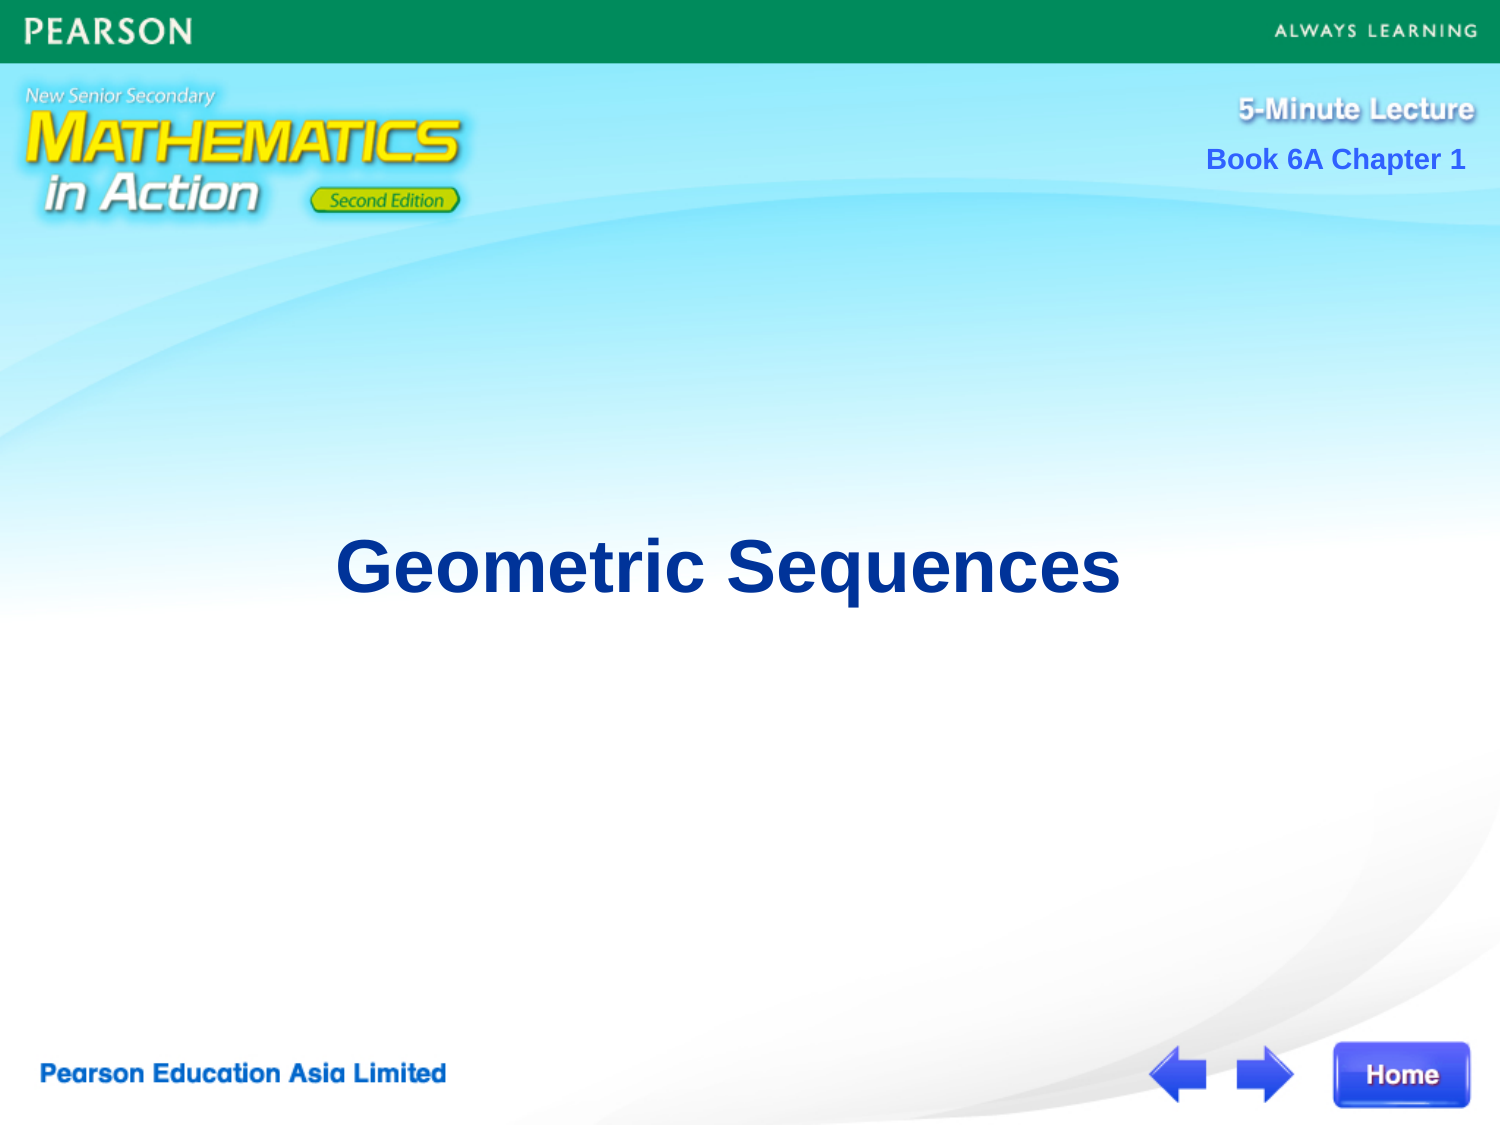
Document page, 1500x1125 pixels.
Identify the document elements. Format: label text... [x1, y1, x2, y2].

picture [0, 0, 1500, 1125]
text_box Geometric Sequences [271, 509, 1188, 615]
